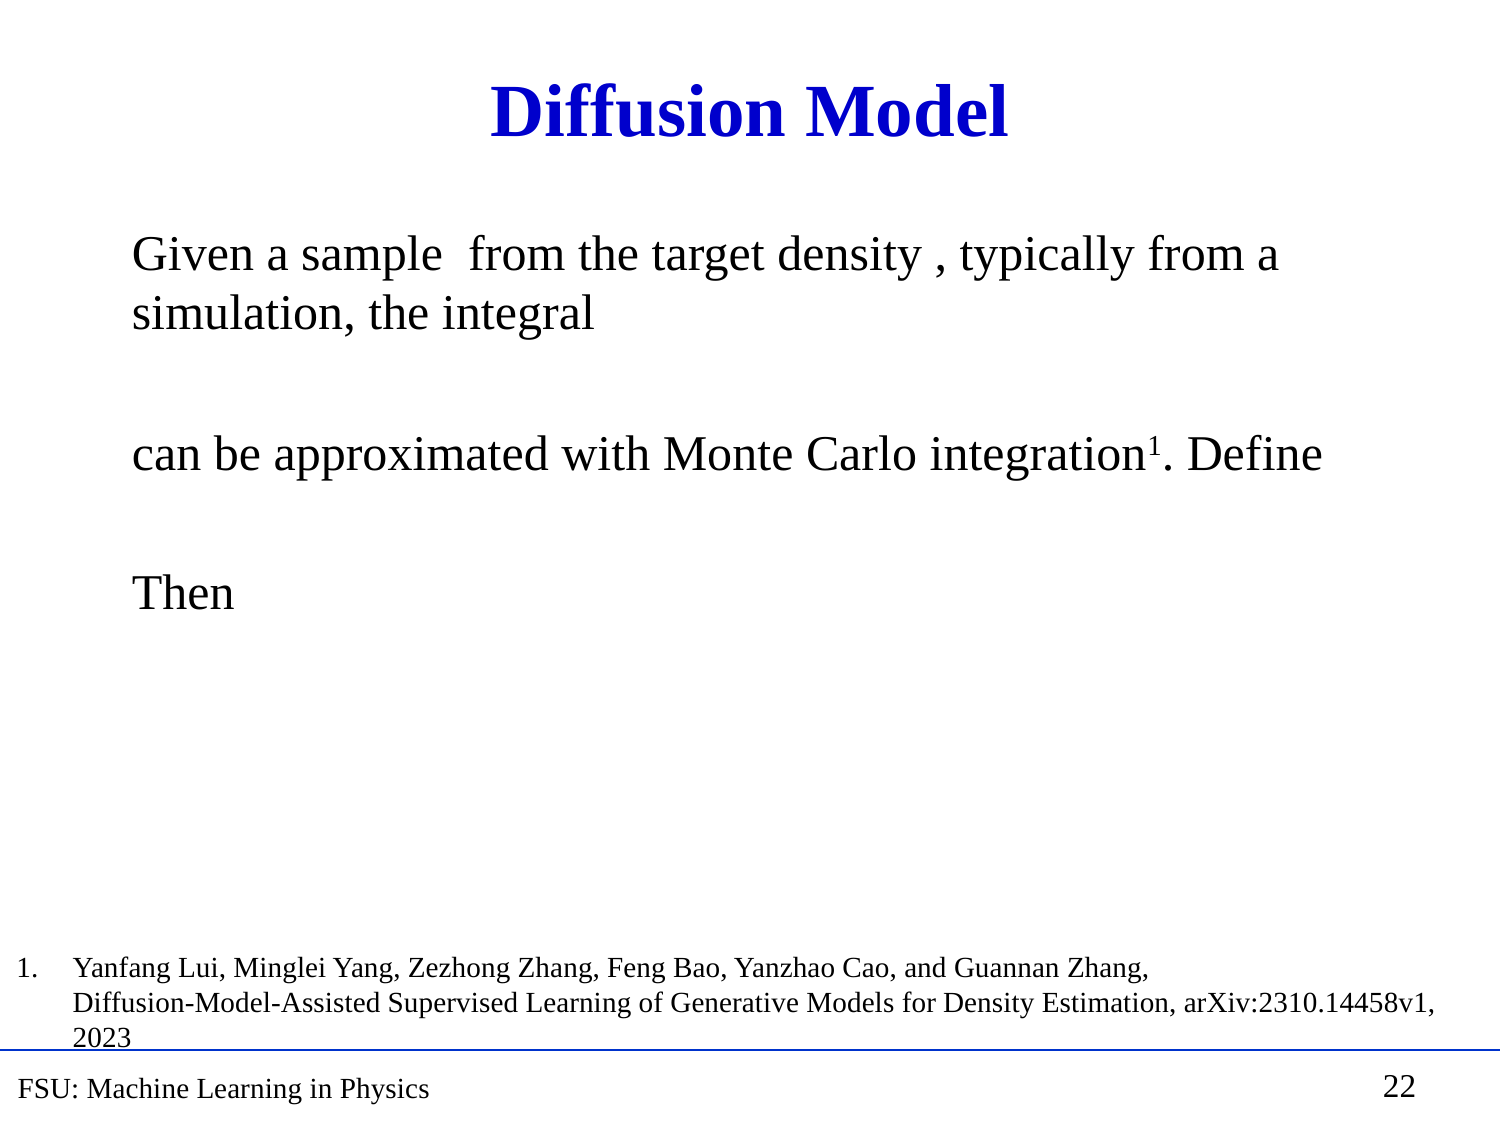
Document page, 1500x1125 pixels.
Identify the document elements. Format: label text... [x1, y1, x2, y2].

text_box Yanfang Lui, Minglei Yang, Zezhong Zhang, Feng Bao, Yanzhao Cao, and Guannan Zhang, Diffusion-Model-Assisted Supervised Learning of Generative Models for Density Estimation, arXiv:2310.14458v1, 2023 [1, 941, 1500, 1061]
title Diffusion Model [112, 37, 1388, 176]
